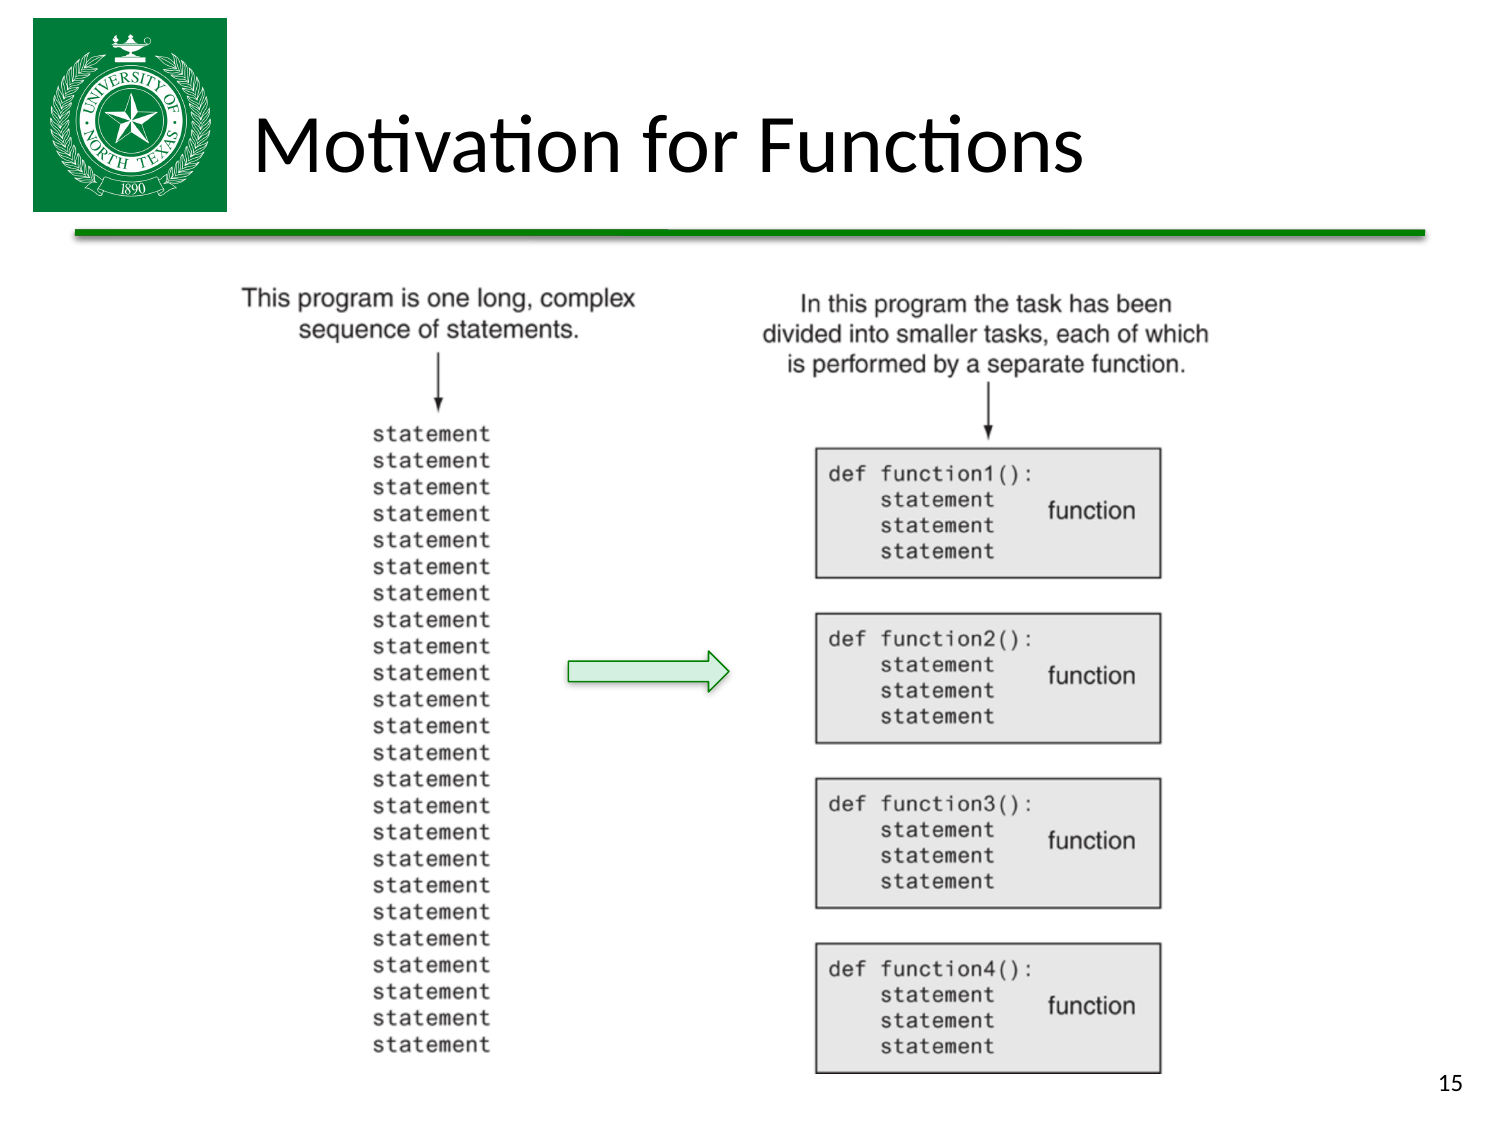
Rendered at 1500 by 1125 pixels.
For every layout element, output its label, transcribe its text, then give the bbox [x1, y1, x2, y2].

slide_number 15 [1418, 1051, 1479, 1112]
picture [237, 283, 637, 1060]
text_box [640, 650, 730, 693]
picture [760, 290, 1366, 1092]
title Motivation for Functions [237, 45, 1479, 233]
picture [33, 17, 228, 212]
